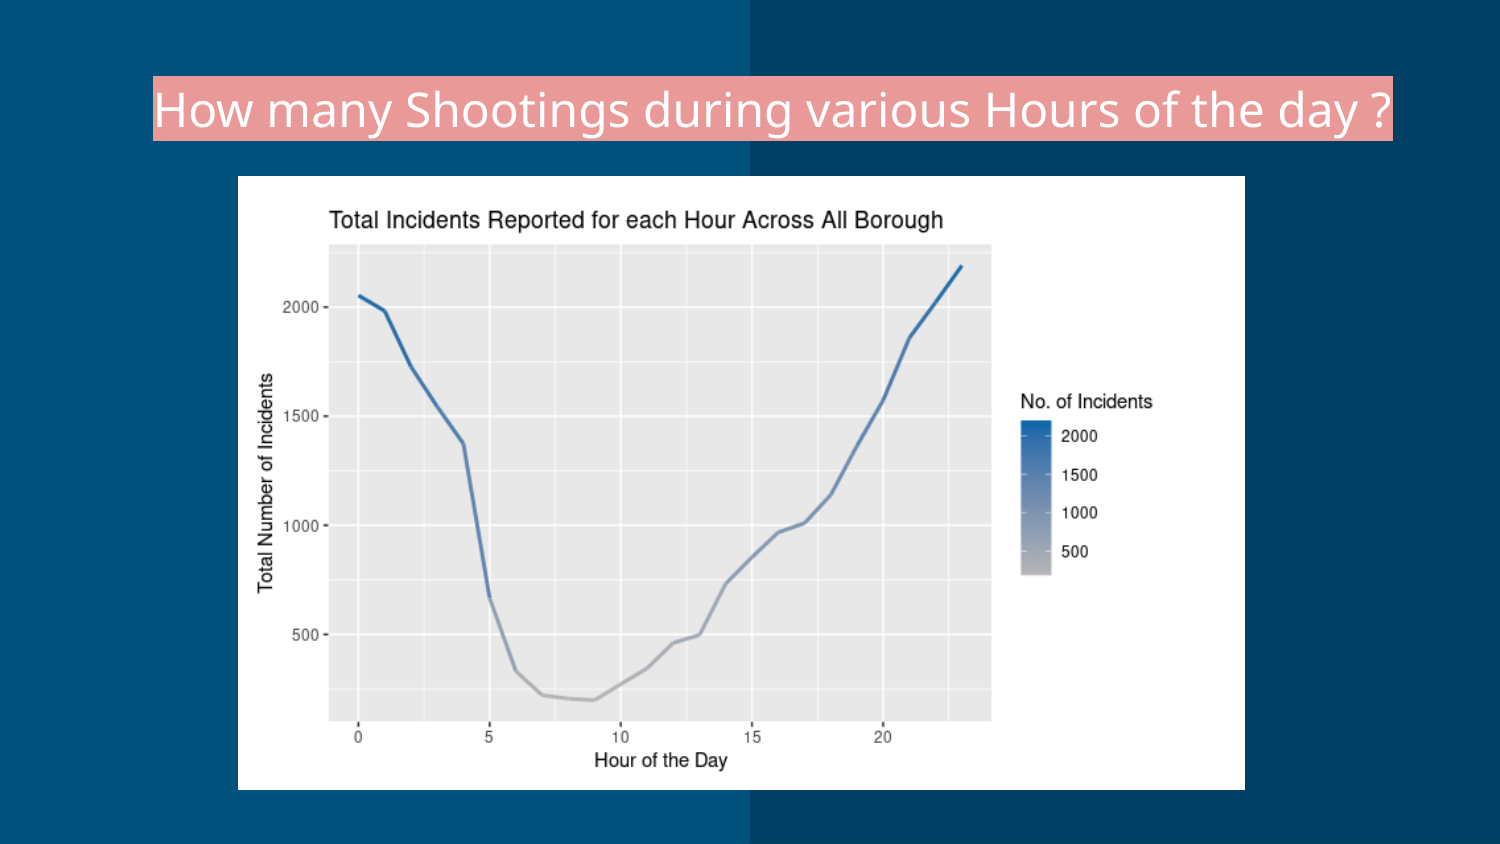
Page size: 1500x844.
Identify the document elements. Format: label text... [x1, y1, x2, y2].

list How many Shootings during various Hours of the day ? [138, 31, 1428, 177]
picture [239, 176, 1245, 790]
